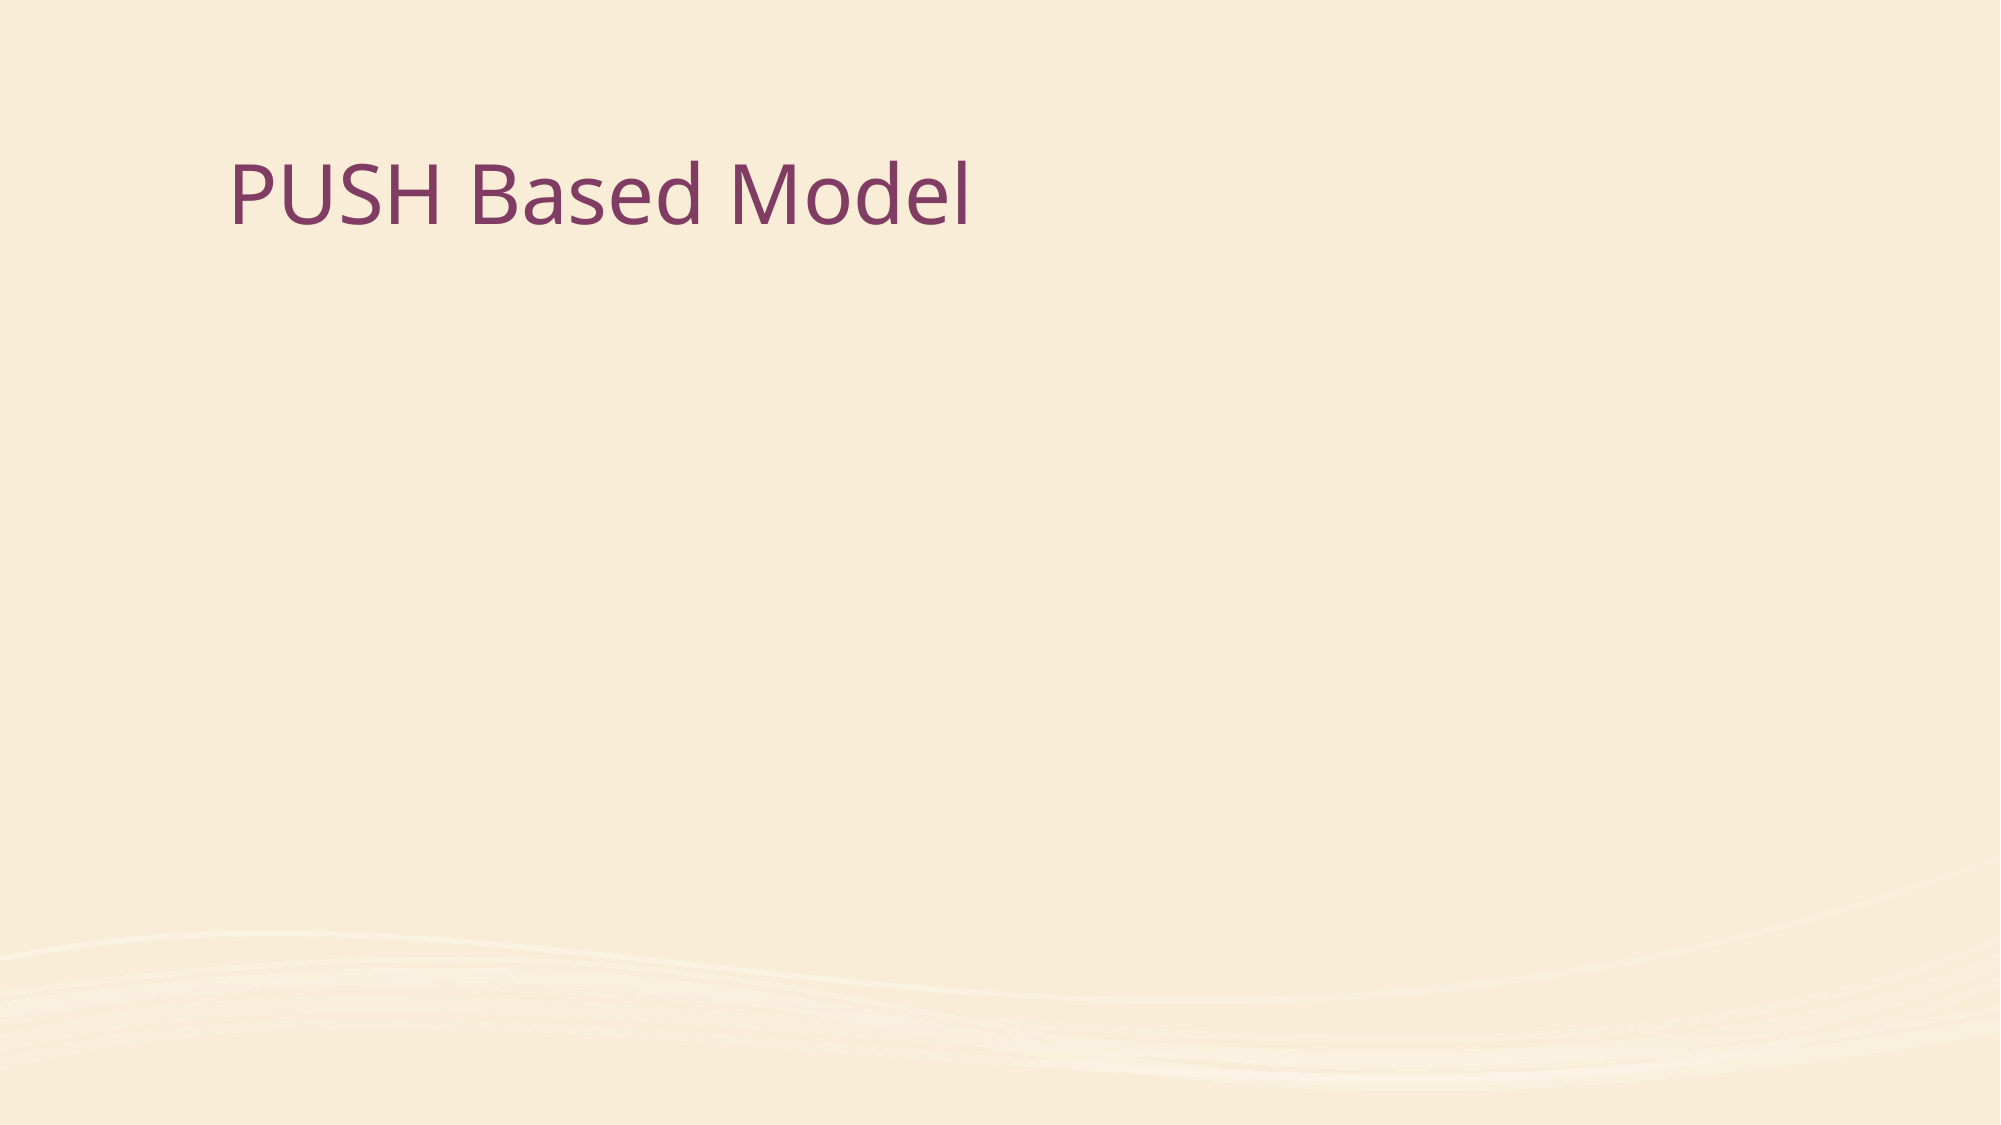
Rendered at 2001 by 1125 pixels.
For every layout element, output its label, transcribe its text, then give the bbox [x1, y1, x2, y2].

title PUSH Based Model [212, 50, 1788, 250]
